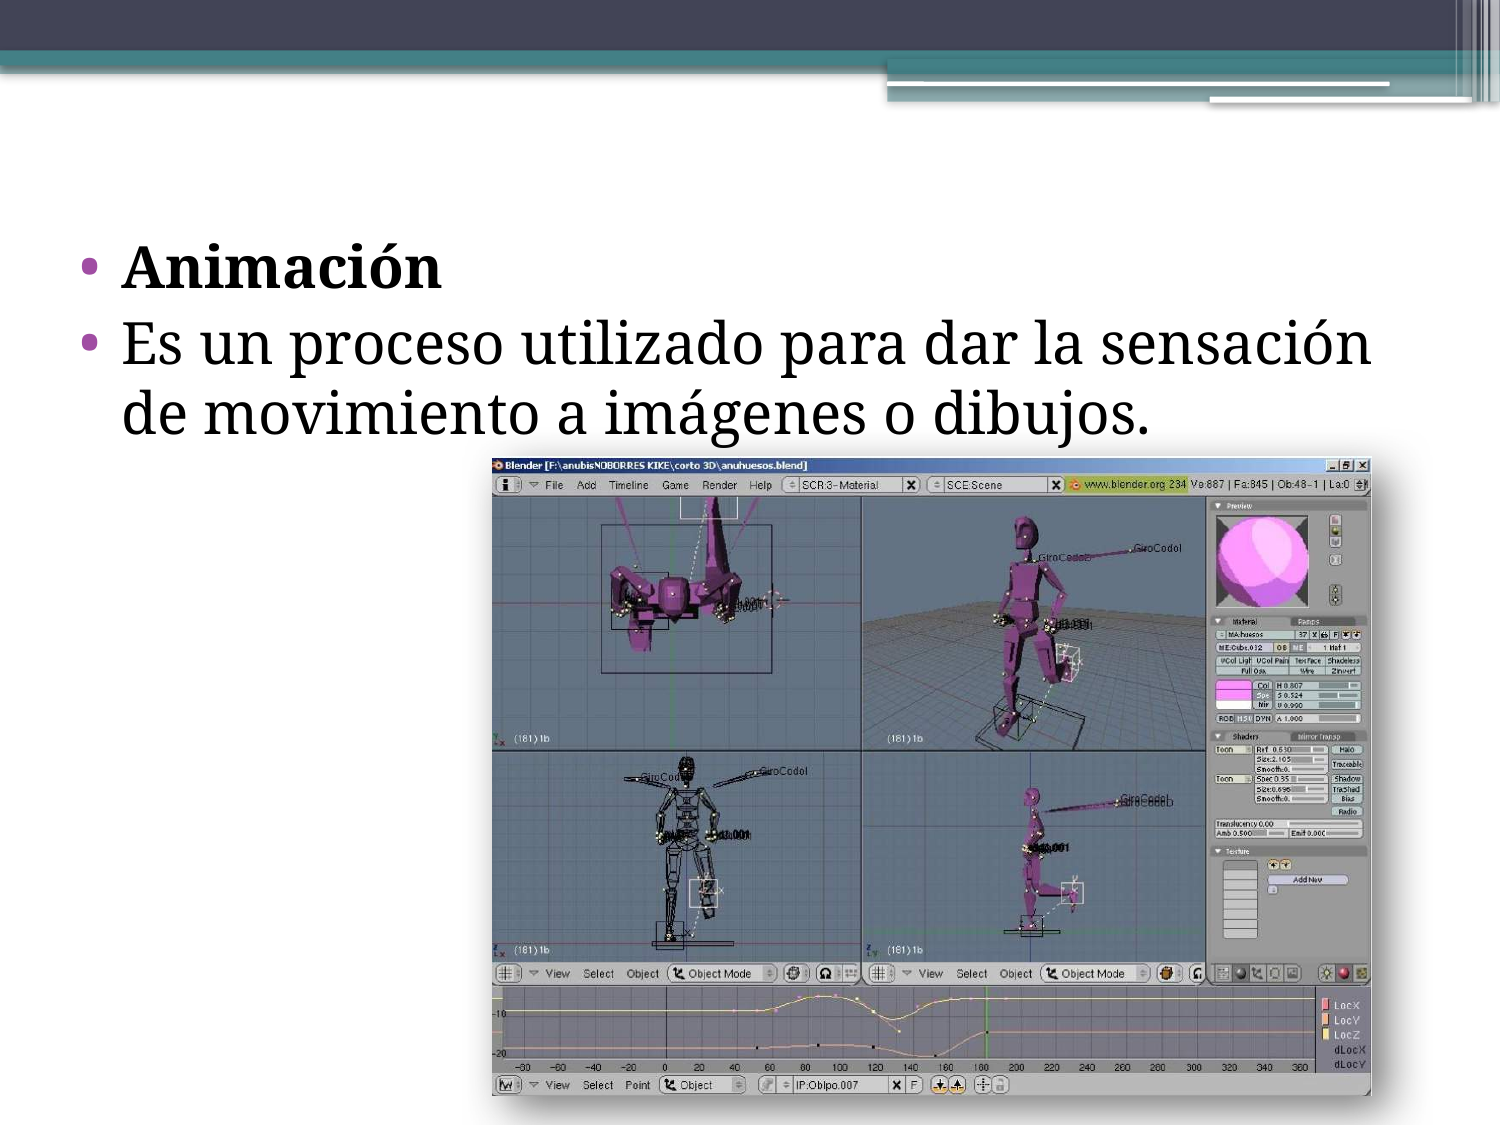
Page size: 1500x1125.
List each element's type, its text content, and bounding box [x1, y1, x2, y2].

list Animación Es un proceso utilizado para dar la sensación de movimiento a imágenes o dibujos. [46, 222, 1397, 933]
picture [491, 456, 1372, 1096]
